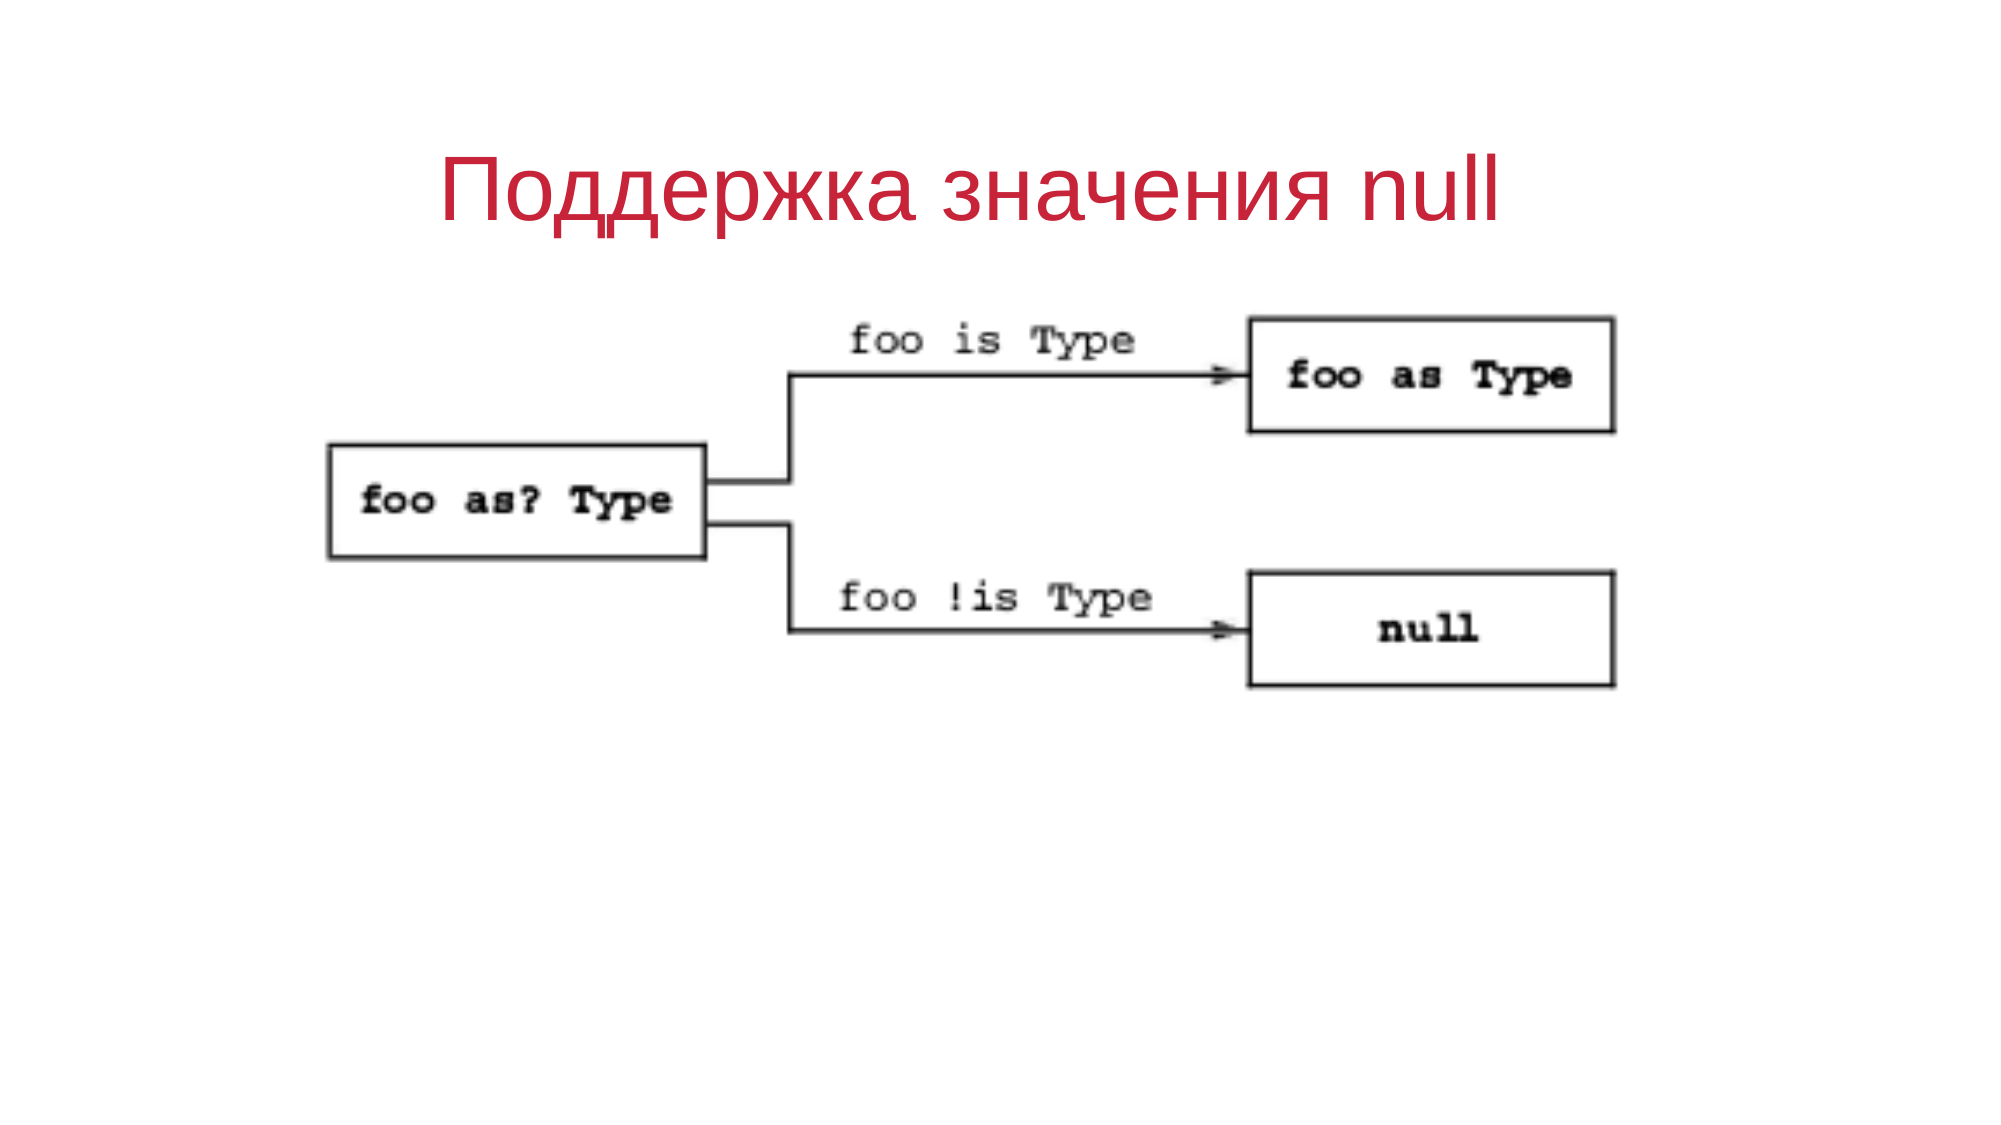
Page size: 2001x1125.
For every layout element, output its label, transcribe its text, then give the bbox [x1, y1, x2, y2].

text_box Поддержка значения null [99, 59, 1843, 308]
picture [188, 271, 1817, 709]
